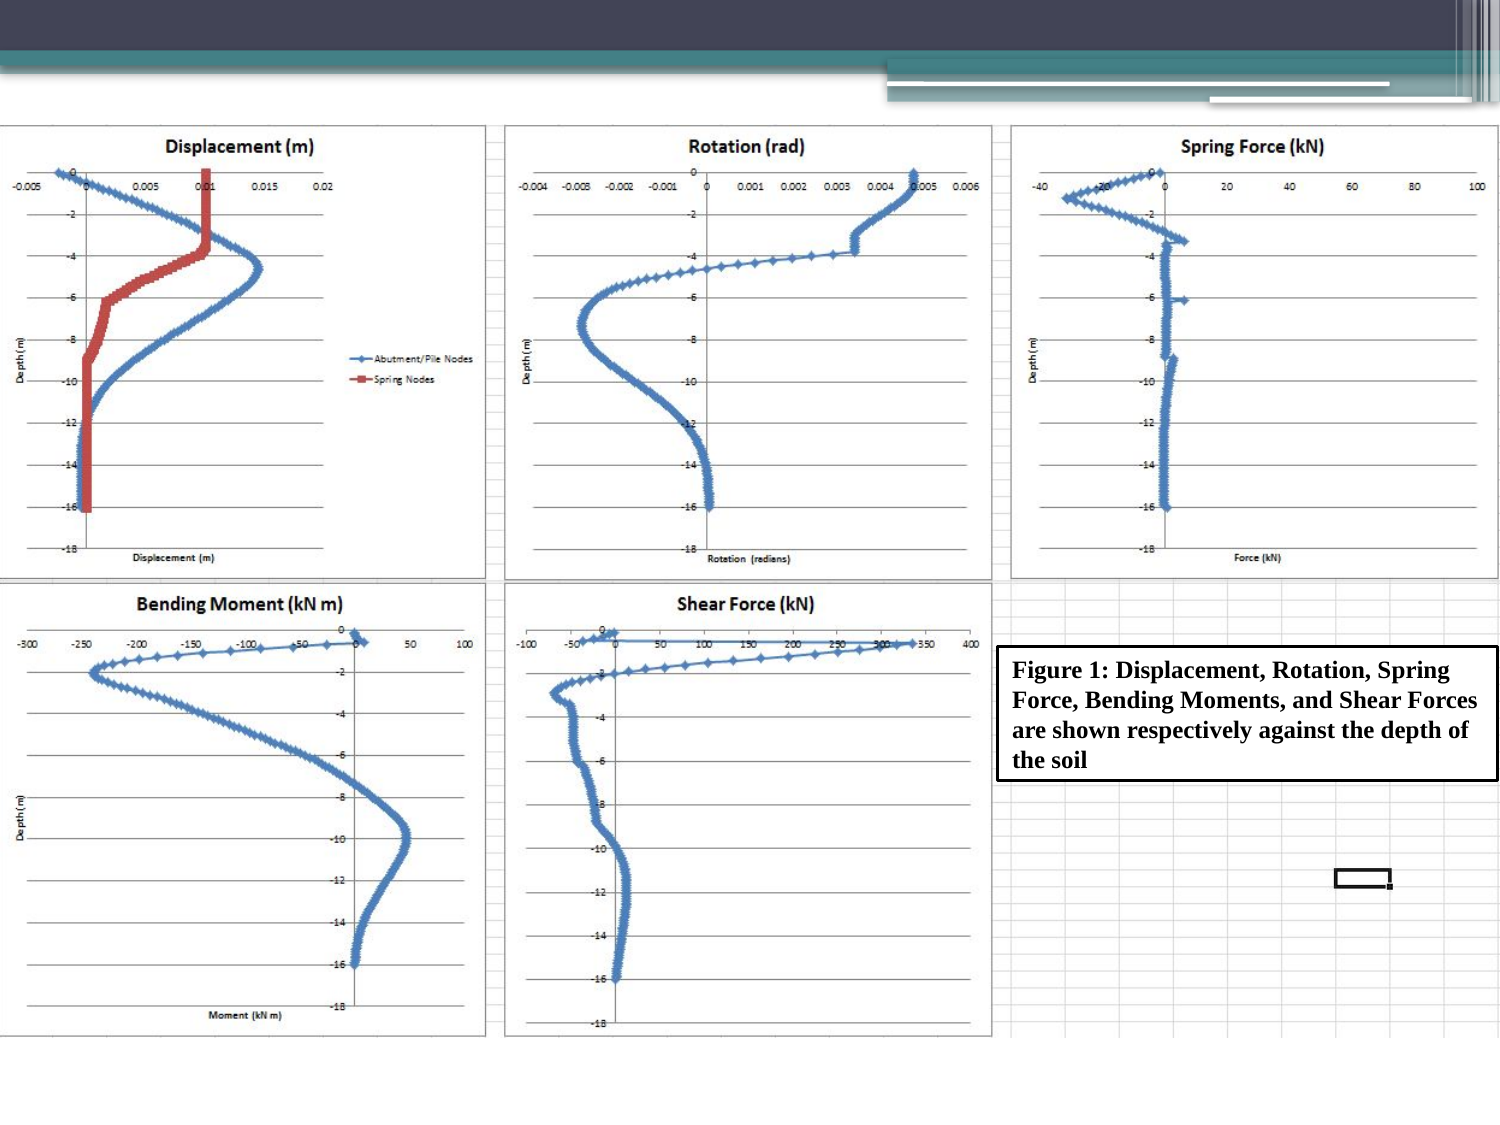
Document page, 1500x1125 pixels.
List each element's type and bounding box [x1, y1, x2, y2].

picture [0, 124, 1500, 1038]
